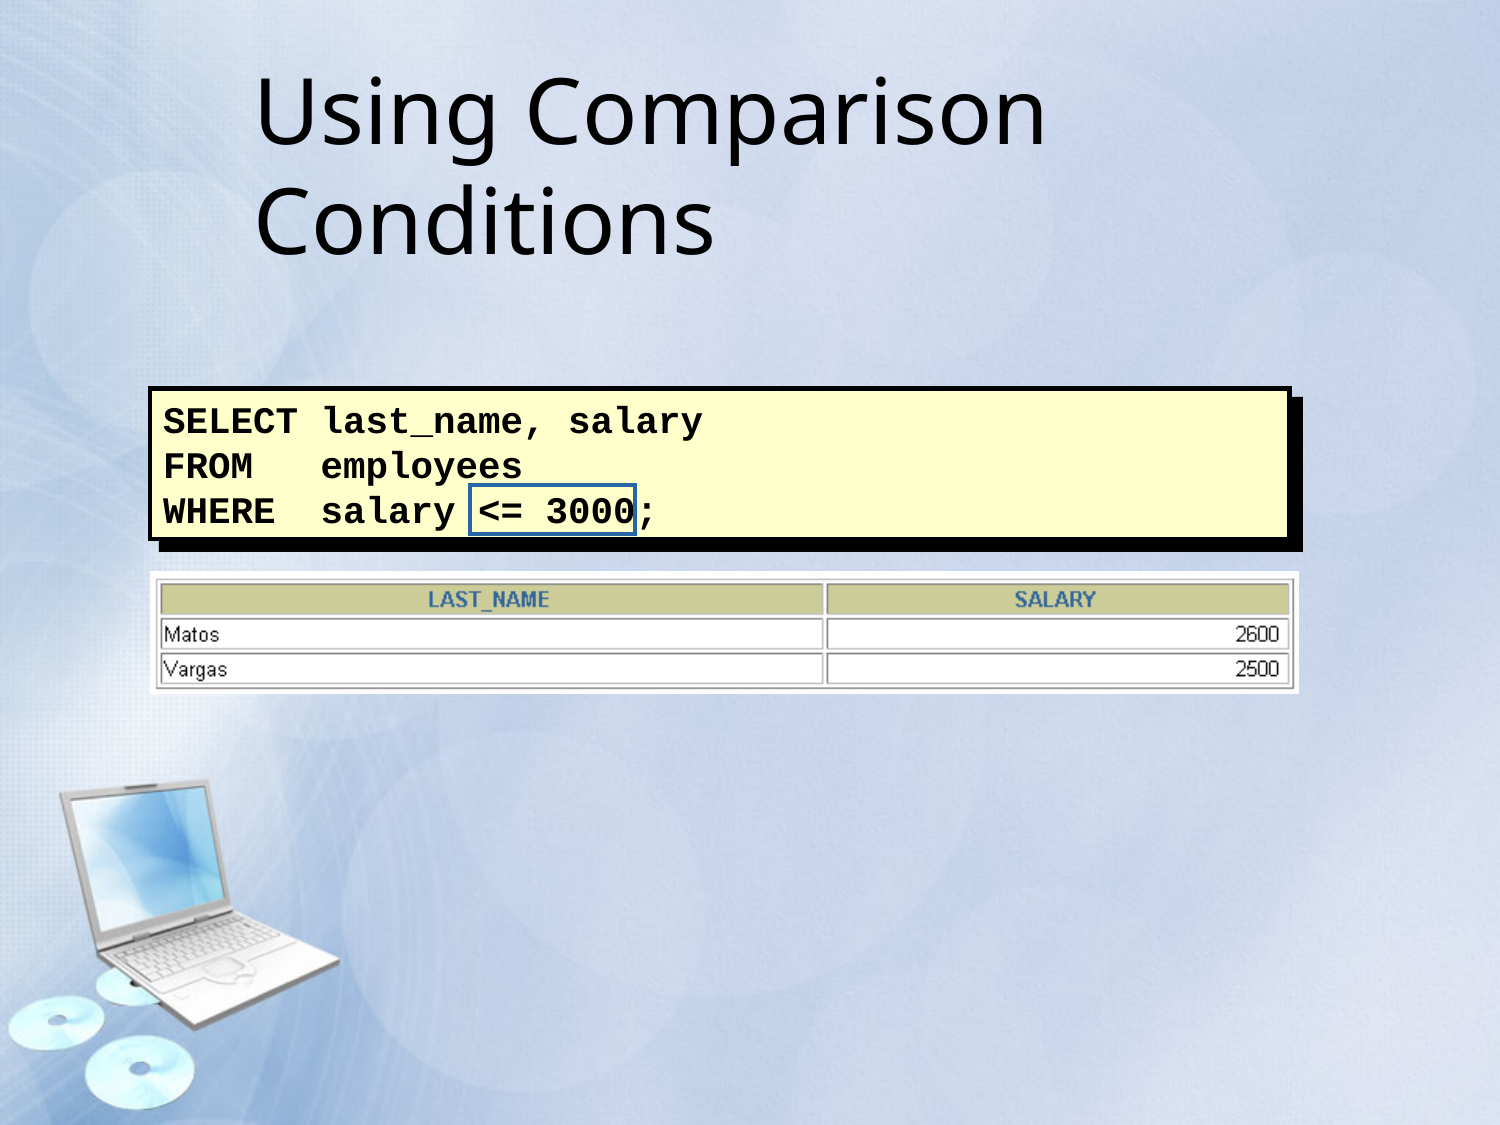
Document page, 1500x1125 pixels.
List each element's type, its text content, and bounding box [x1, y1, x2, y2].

text_box SELECT last_name, salary FROM employees WHERE salary <= 3000; [148, 386, 1349, 541]
title Using Comparison Conditions [238, 45, 1491, 233]
picture [0, 0, 1500, 1125]
text_box [470, 484, 635, 534]
